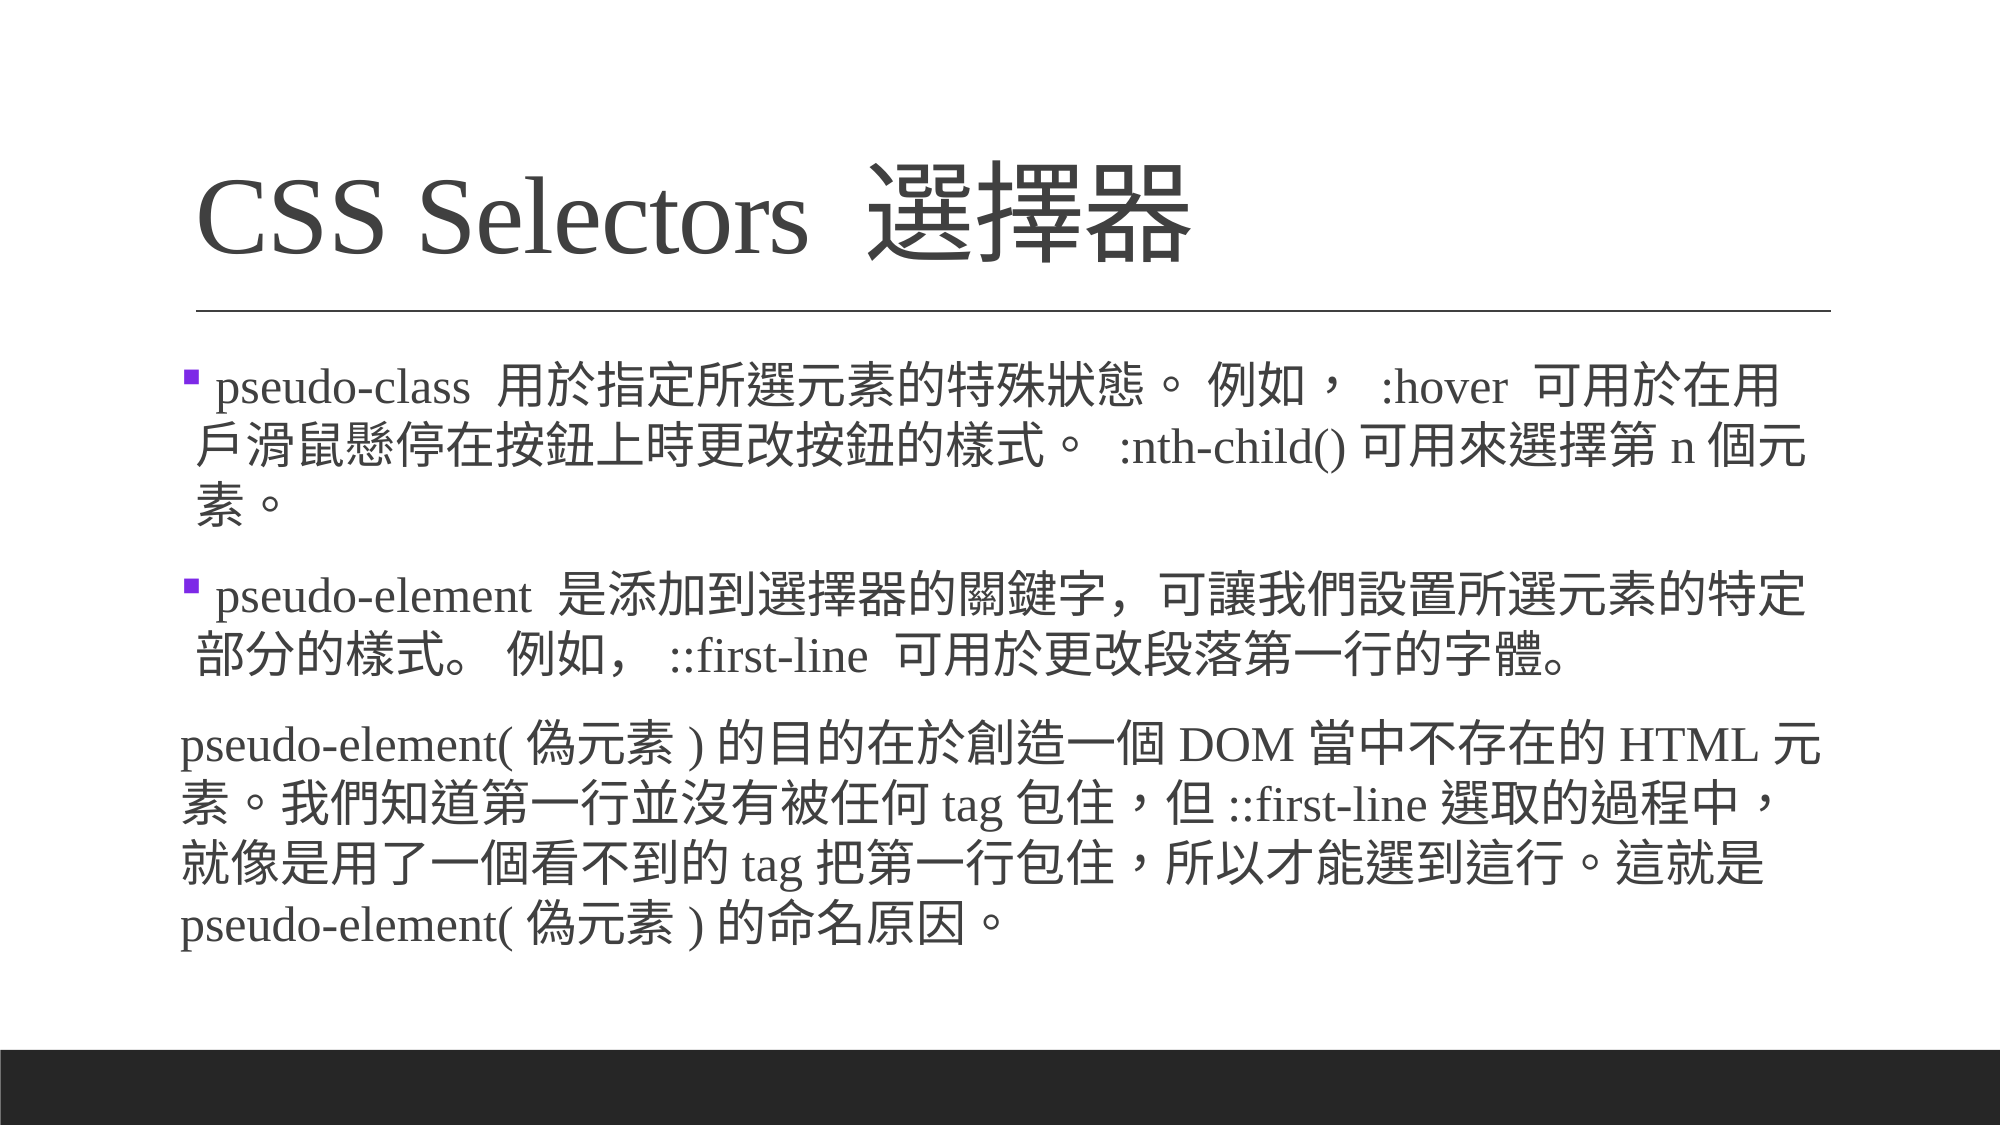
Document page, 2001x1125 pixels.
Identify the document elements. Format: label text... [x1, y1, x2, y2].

list pseudo-class 用於指定所選元素的特殊狀態。 例如， :hover 可用於在用戶滑鼠懸停在按鈕上時更改按鈕的樣式。 :nth-child()可用來選擇第n個元素。 pseudo-element 是添加到選擇器的關鍵字，可讓我們設置所選元素的特定部分的樣式。 例如，::first-line 可用於更改段落第一行的字體。 pseudo-element(偽元素)的目的在於創造一個DOM當中不存在的HTML元素。我們知道第一行並沒有被任何tag包住，但::first-line選取的過程中，就像是用了一個看不到的tag把第一行包住，所以才能選到這行。這就是pseudo-element(偽元素)的命名原因。 [180, 345, 1830, 963]
title CSS Selectors 選擇器 [180, 47, 1830, 285]
